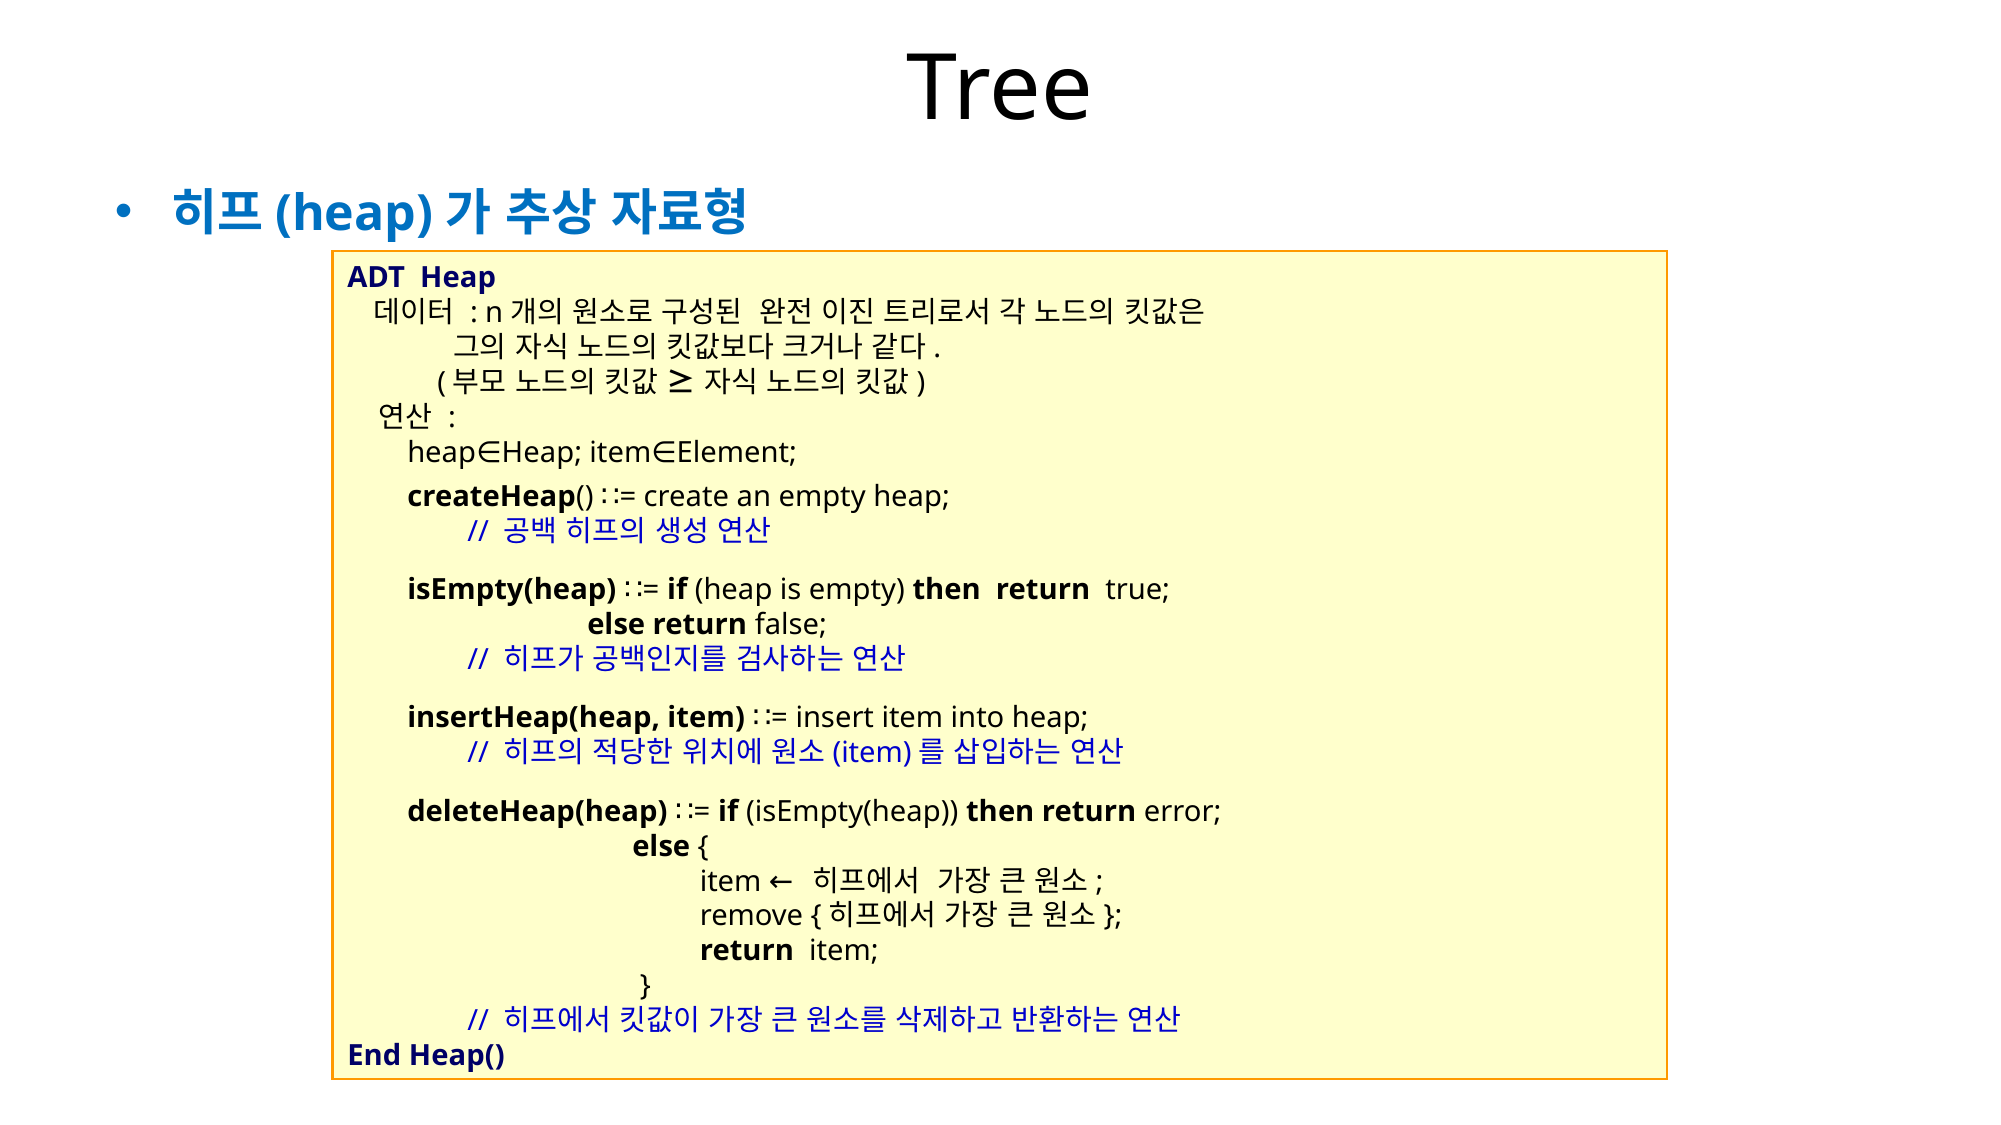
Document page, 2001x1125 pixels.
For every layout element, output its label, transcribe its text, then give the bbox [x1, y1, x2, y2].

text_box ADT Heap 데이터 : n개의 원소로 구성된 완전 이진 트리로서 각 노드의 킷값은 그의 자식 노드의 킷값보다 크거나 같다. (부모 노드의 킷값 ≥ 자식 노드의 킷값) 연산 : heap∈Heap; item∈Element; createHeap() ∷= create an empty heap; // 공백 히프의 생성 연산 isEmpty(heap) ∷= if (heap is empty) then return true; else return false; // 히프가 공백인지를 검사하는 연산 insertHeap(heap, item) ∷= insert item into heap; // 히프의 적당한 위치에 원소(item)를 삽입하는 연산 deleteHeap(heap) ∷= if (isEmpty(heap)) then return error; else { item ← 히프에서 가장 큰 원소; remove {히프에서 가장 큰 원소}; return item; } // 히프에서 킷값이 가장 큰 원소를 삭제하고 반환하는 연산 End Heap() [332, 251, 1668, 1079]
list 히프(heap)가 추상 자료형 [99, 172, 1900, 1024]
title Tree [99, 19, 1900, 147]
